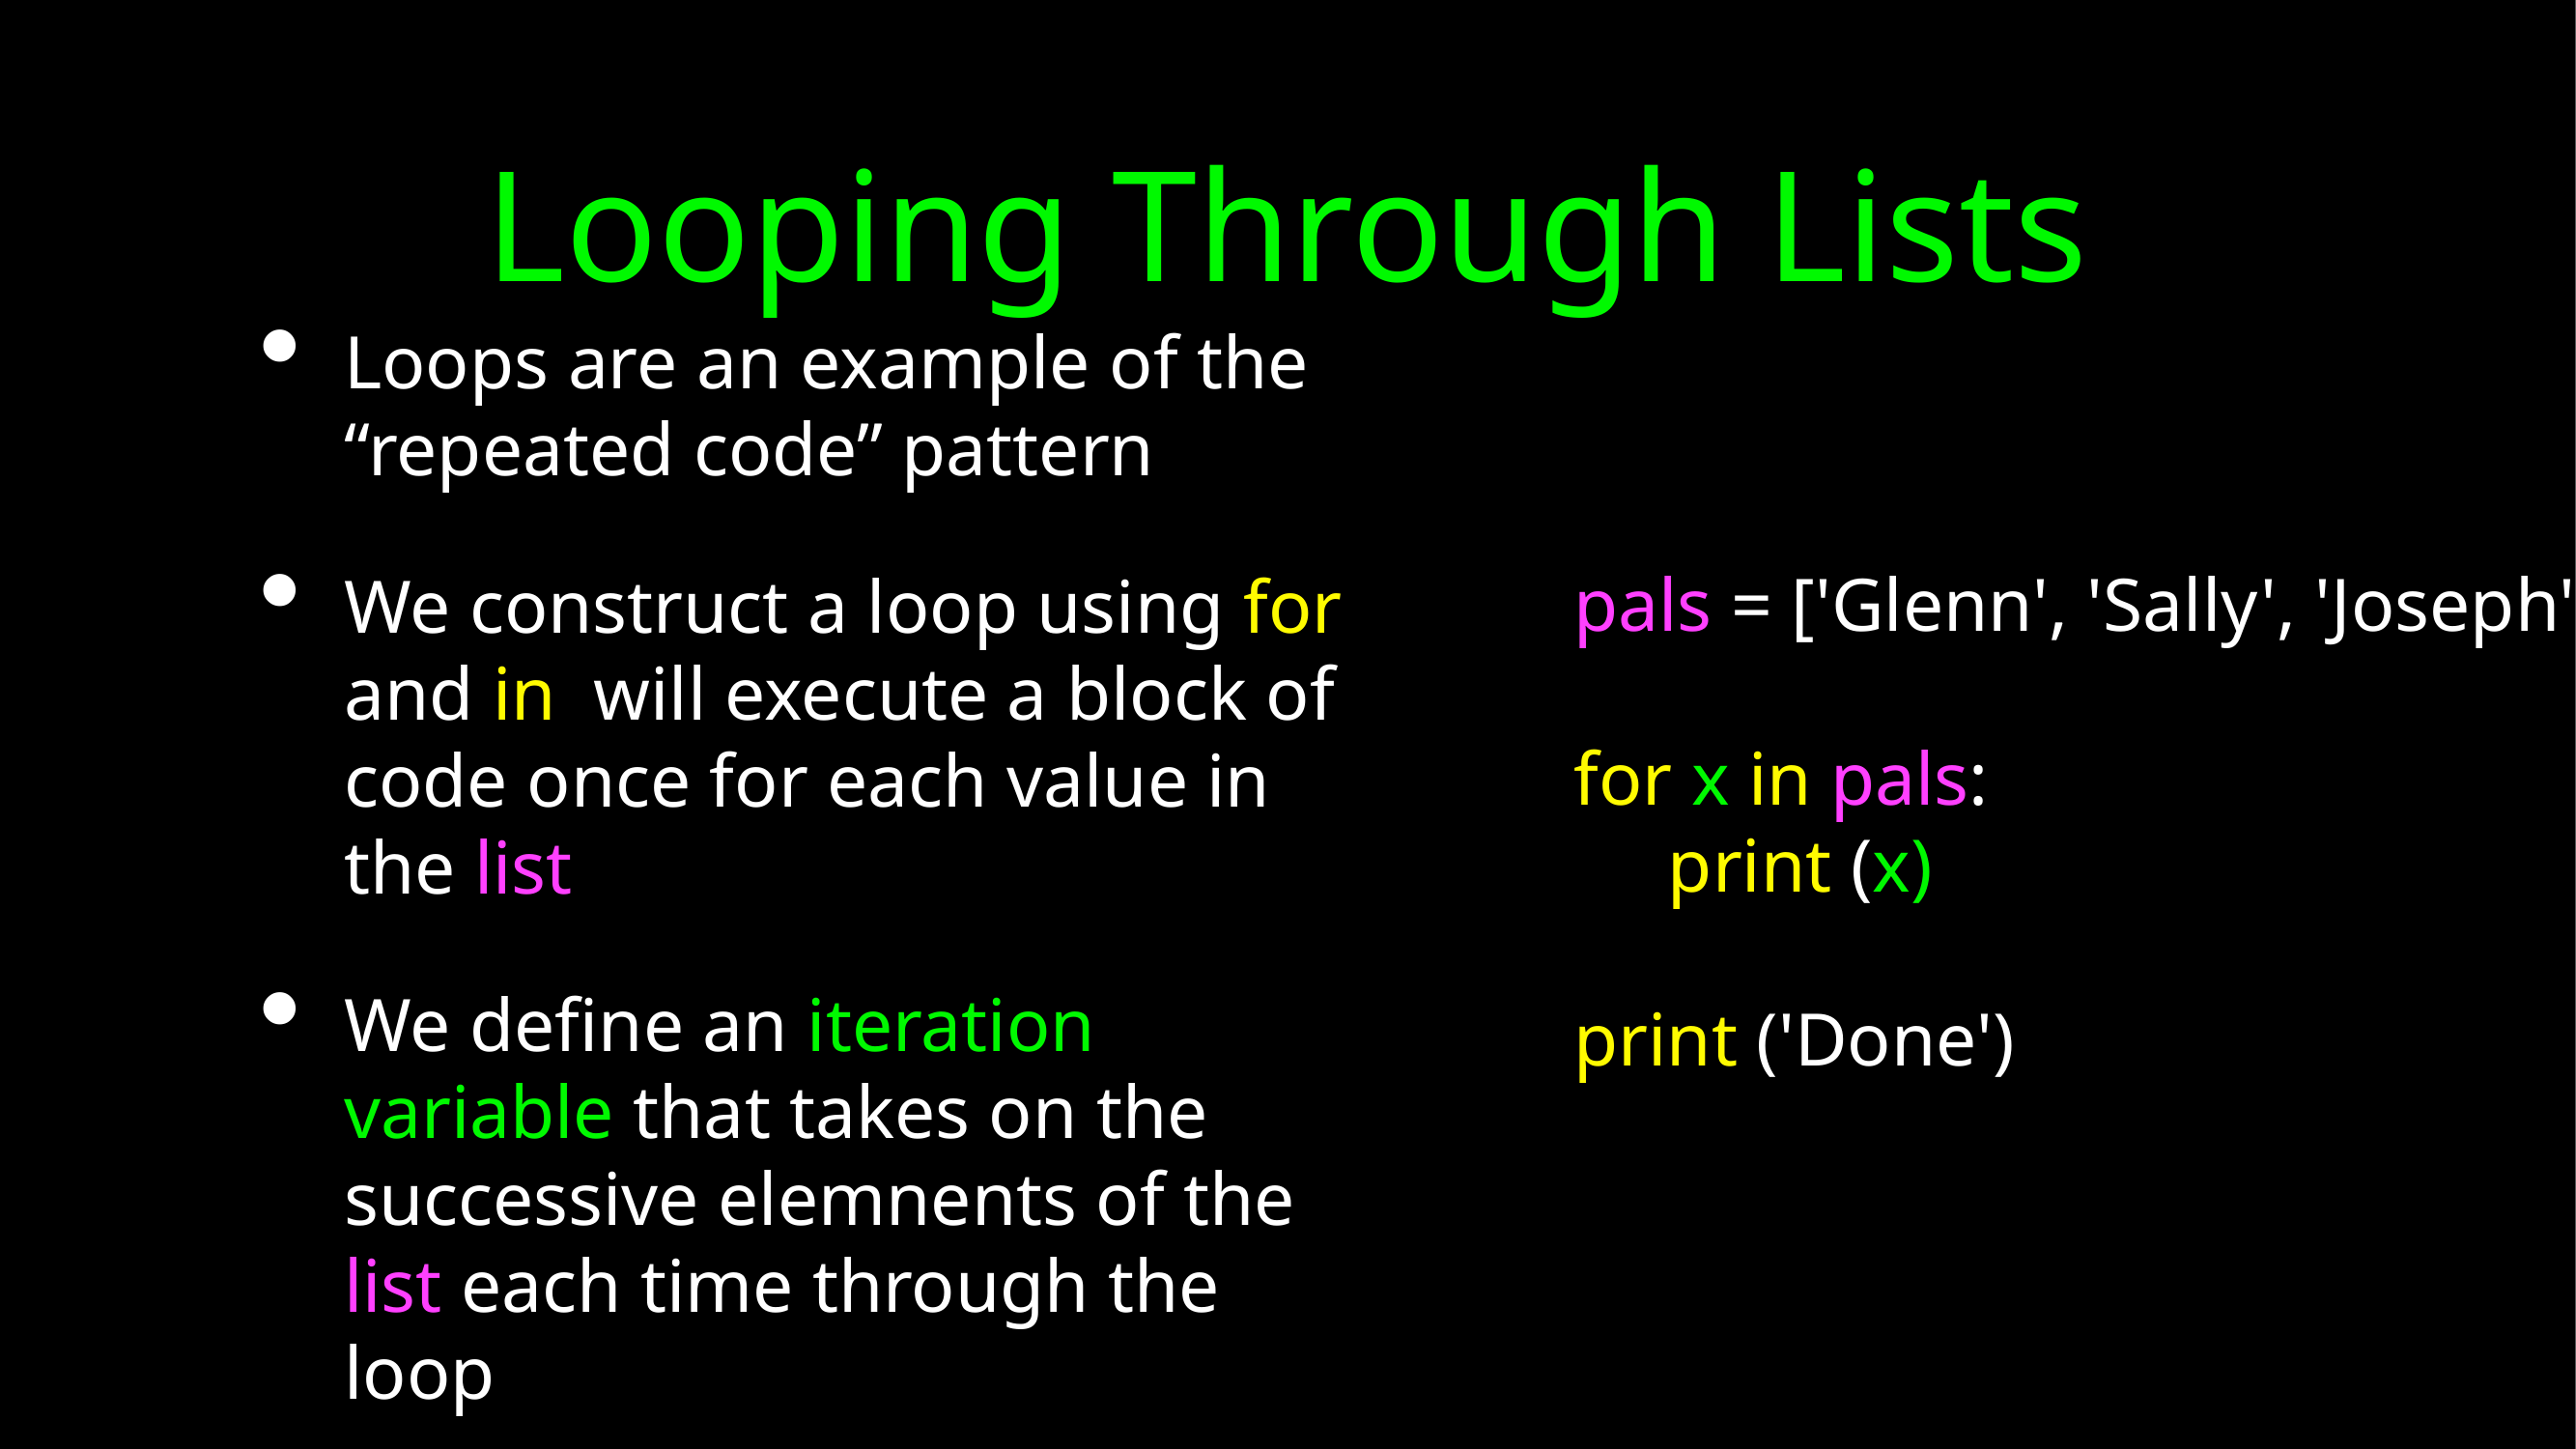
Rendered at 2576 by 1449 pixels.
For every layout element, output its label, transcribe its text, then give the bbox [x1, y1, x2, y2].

title Looping Through Lists [183, 38, 2392, 404]
text_box pals = ['Glenn', 'Sally', 'Joseph'] for x in pals: print (x) print ('Done') [1566, 551, 2576, 1090]
list Loops are an example of the “repeated code” pattern We construct a loop using for and in will execute a block of code once for each value in the list We define an iteration variable that takes on the successive elemnents of the list each time through the loop [172, 410, 1355, 1321]
